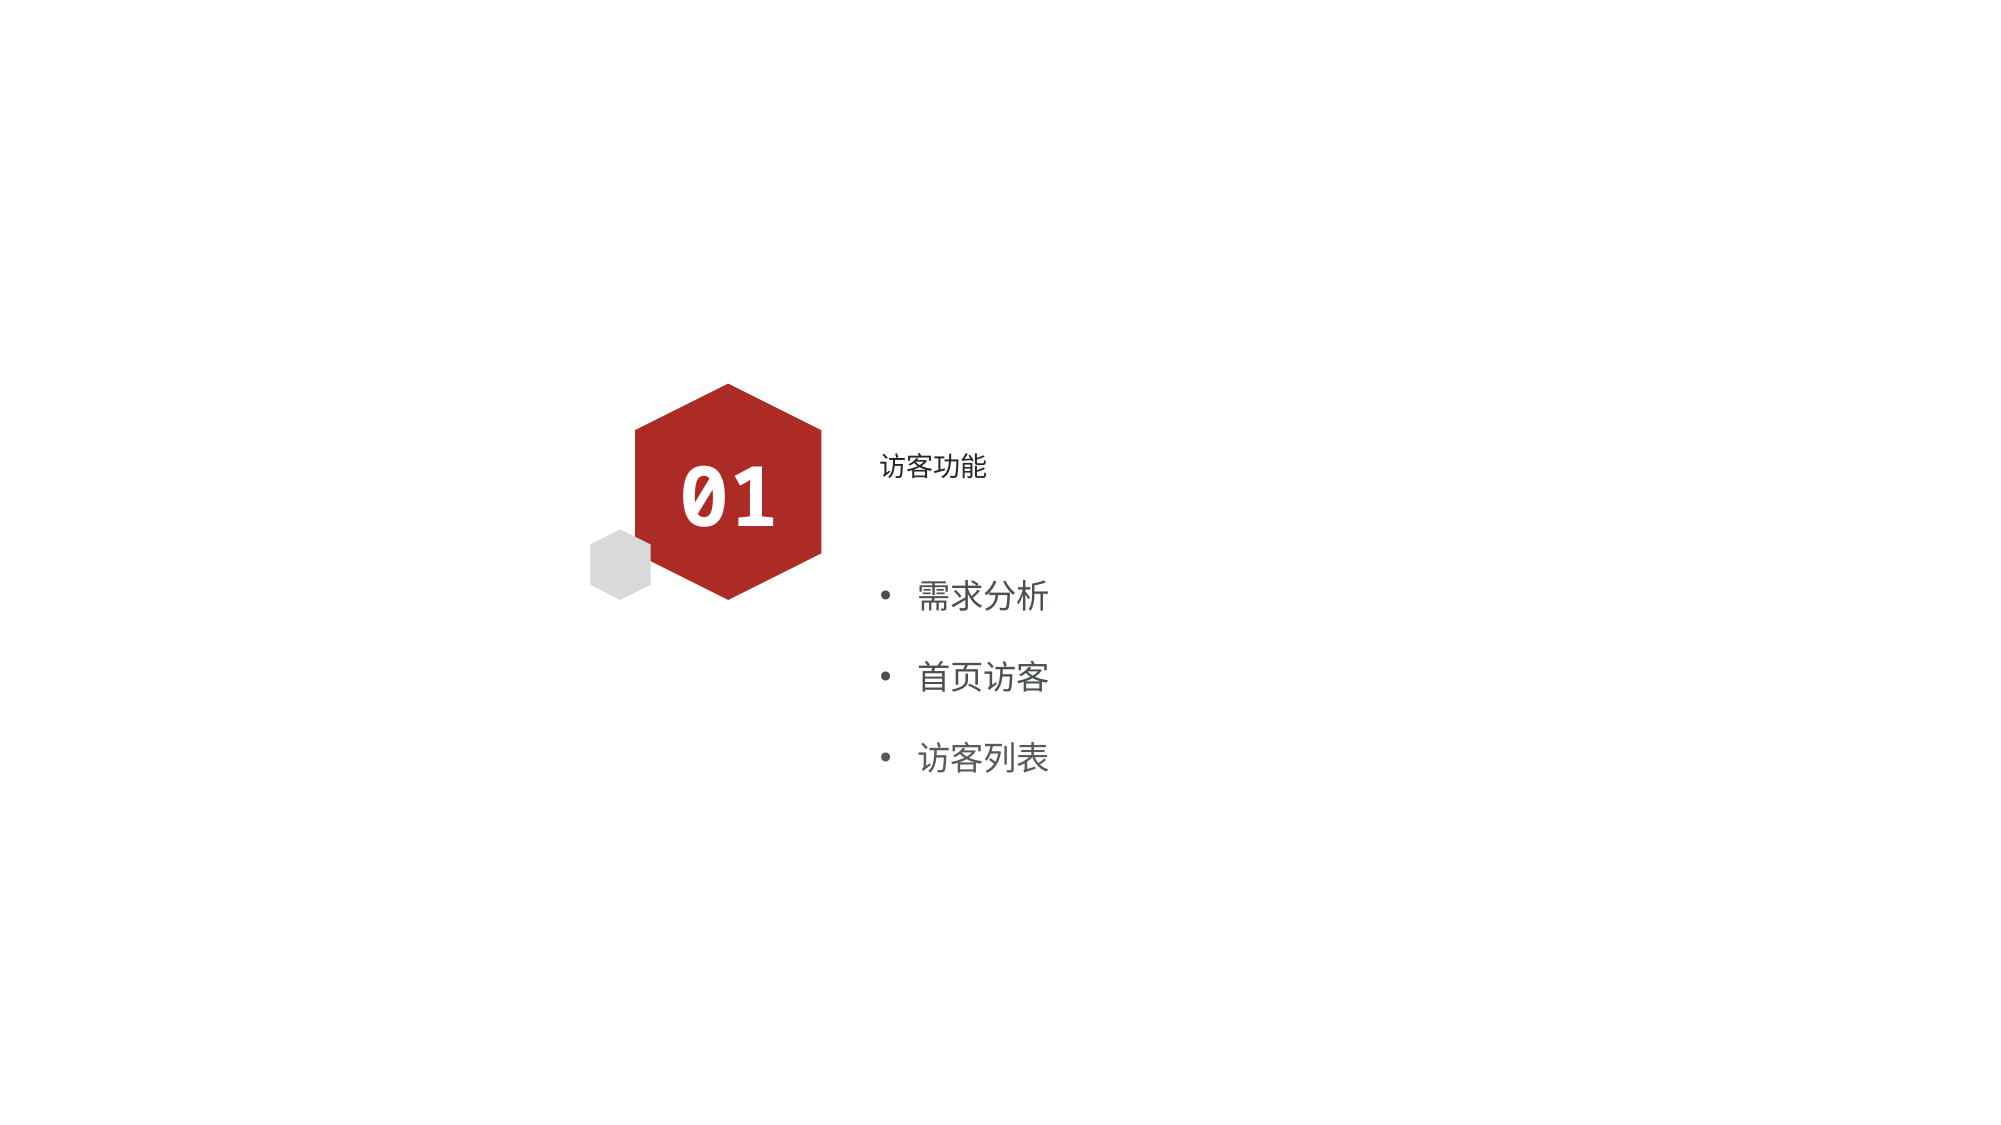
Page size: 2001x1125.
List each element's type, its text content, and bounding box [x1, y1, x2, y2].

title 访客功能 [864, 440, 1969, 531]
list 01 [636, 404, 822, 594]
list 需求分析 首页访客 访客列表 [864, 548, 1762, 959]
